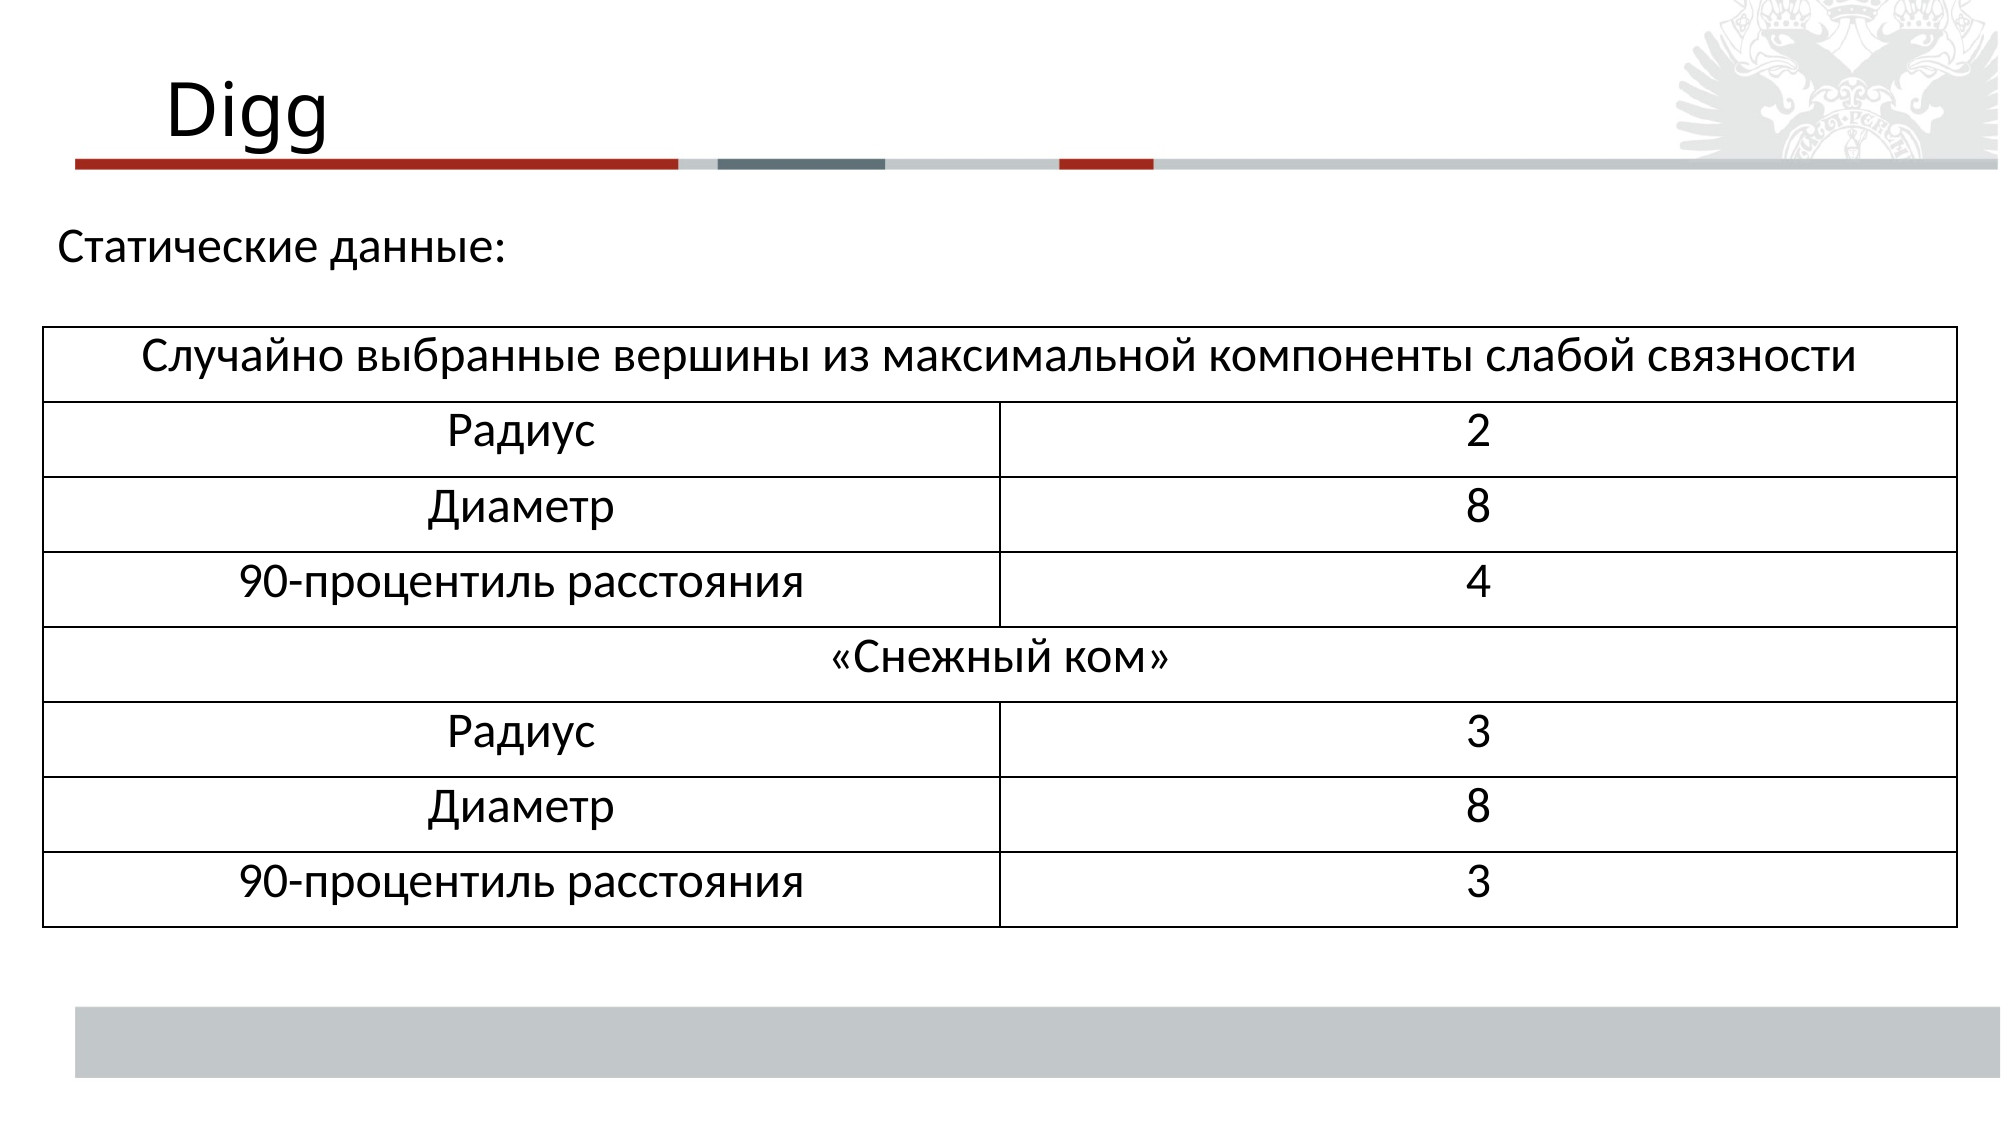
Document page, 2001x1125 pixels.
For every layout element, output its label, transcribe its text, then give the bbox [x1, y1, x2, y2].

table_cell Диаметр [44, 478, 999, 551]
table_header Случайно выбранные вершины из максимальной компоненты слабой связности [44, 328, 1956, 401]
table_cell 3 [1001, 853, 1956, 926]
table_cell Диаметр [44, 778, 999, 851]
table_cell Радиус [44, 403, 999, 476]
table_cell 8 [1001, 778, 1956, 851]
picture [0, 0, 2001, 1125]
table_cell Радиус [44, 703, 999, 776]
table_cell 3 [1001, 703, 1956, 776]
table_cell «Снежный ком» [44, 628, 1956, 701]
table_cell 4 [1001, 553, 1956, 626]
text_box Статические данные: [42, 205, 1958, 281]
text_box Digg [0, 53, 1979, 159]
table_cell 90-процентиль расстояния [44, 853, 999, 926]
table_cell 8 [1001, 478, 1956, 551]
table_cell 90-процентиль расстояния [44, 553, 999, 626]
table_cell 2 [1001, 403, 1956, 476]
